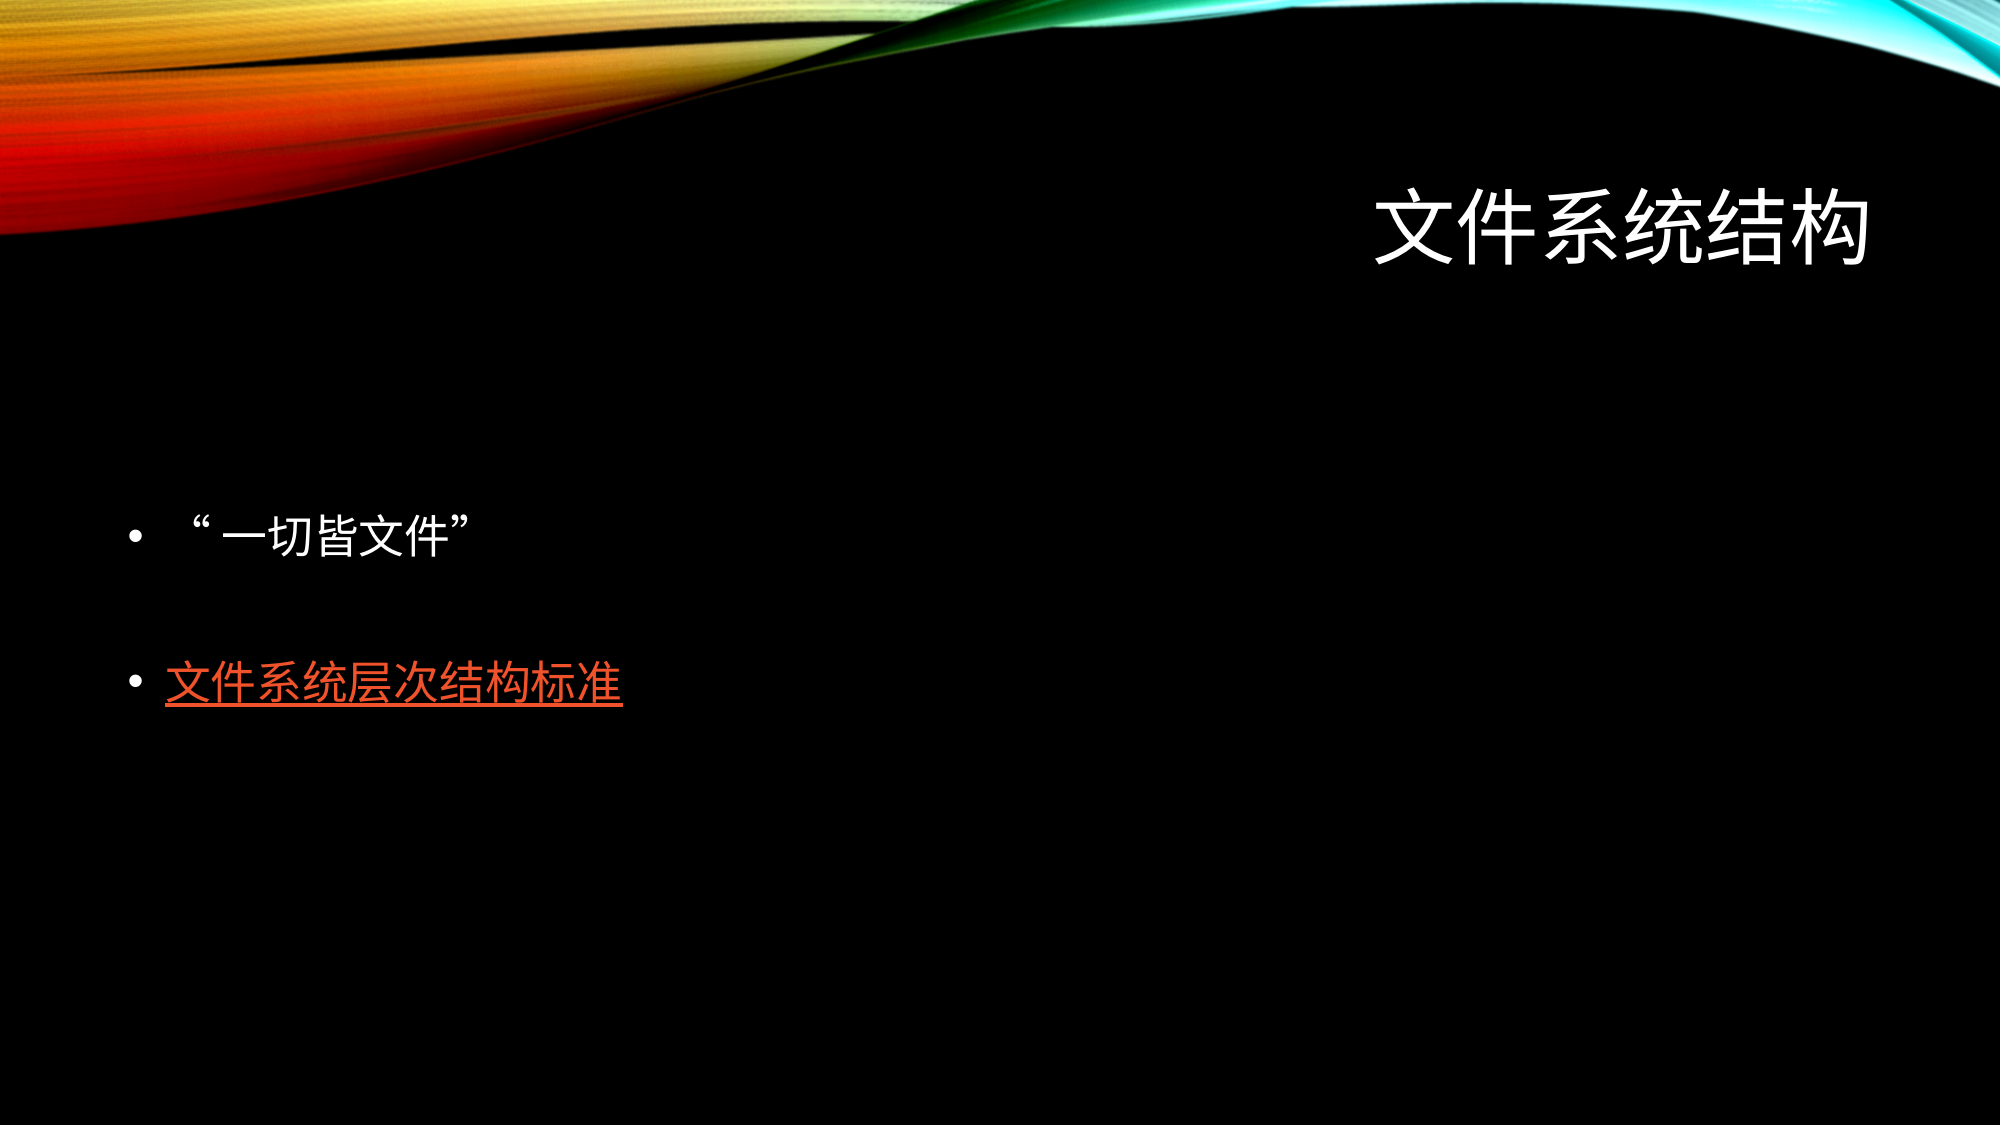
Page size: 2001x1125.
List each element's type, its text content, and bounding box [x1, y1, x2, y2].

picture [0, 0, 2000, 237]
list “一切皆文件” 文件系统层次结构标准 [112, 360, 1888, 1021]
title 文件系统结构 [474, 125, 1888, 338]
